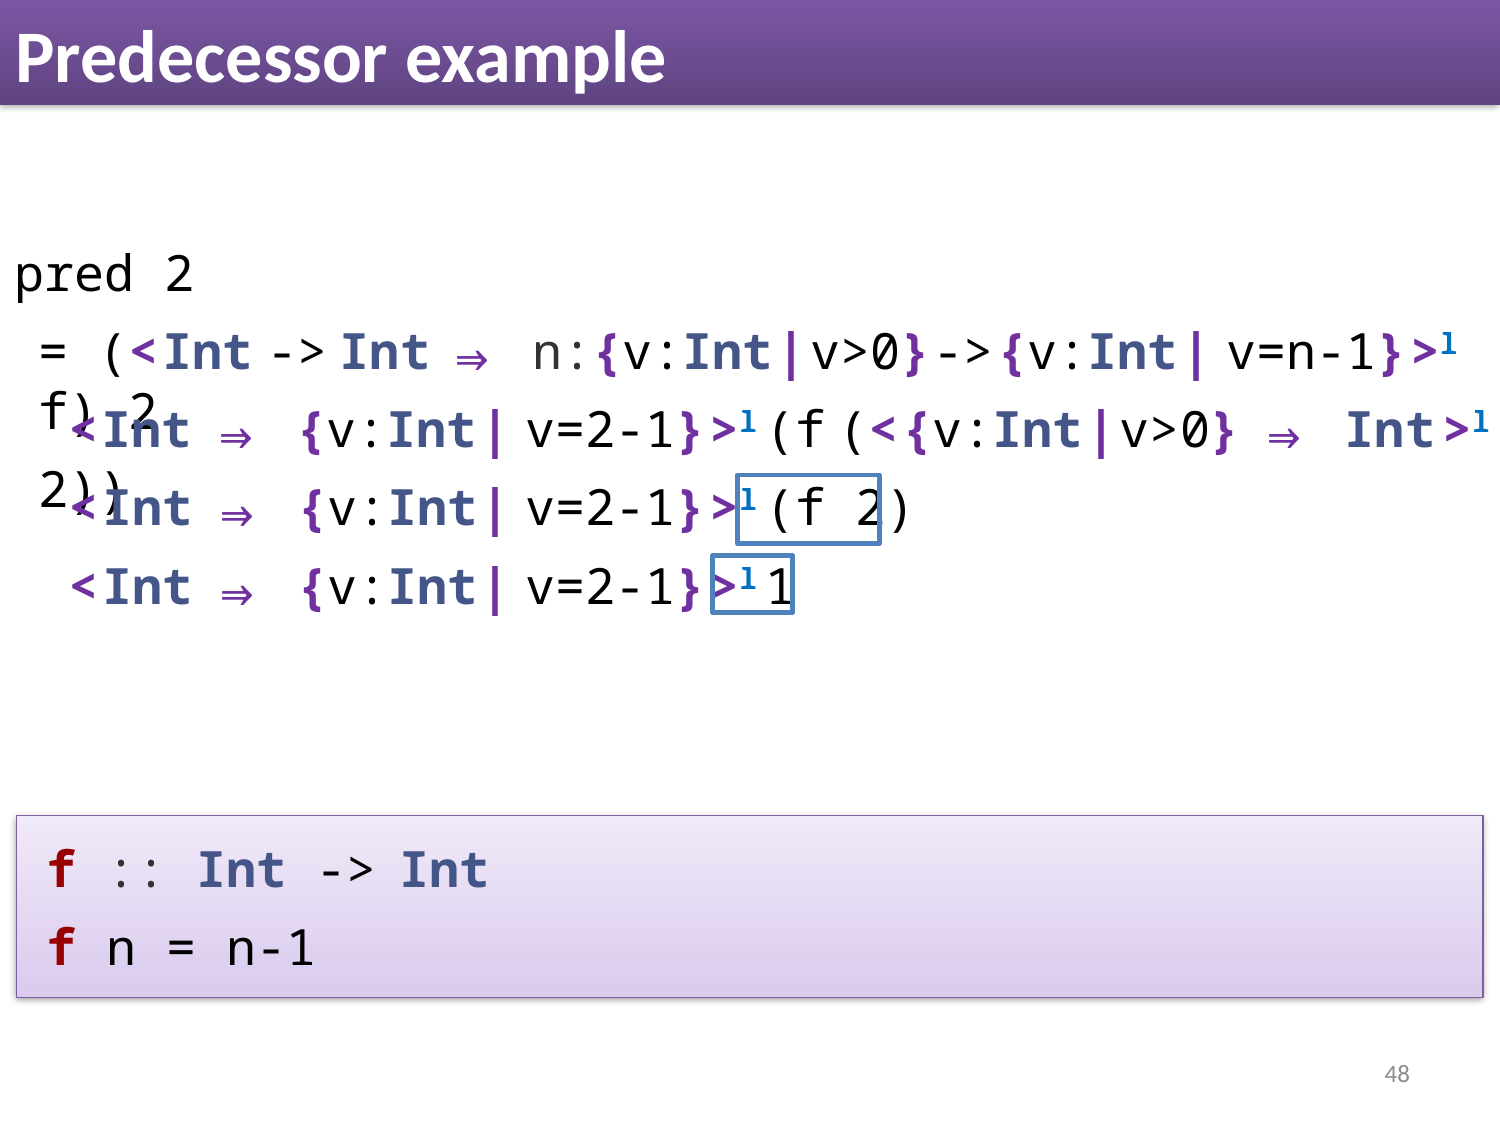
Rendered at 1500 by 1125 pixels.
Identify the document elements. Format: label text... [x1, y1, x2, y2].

text_box [735, 473, 881, 546]
text_box f :: Int -> Int f n = n-1 [16, 815, 1484, 998]
text_box = (< Int -> Int ⇒ n:{v:Int | v>0} -> {v:Int | v=n-1} >l f) 2 [23, 311, 1477, 447]
text_box [710, 553, 795, 614]
title Predecessor example [0, 0, 1500, 105]
text_box pred 2 [0, 233, 1496, 309]
slide_number 48 [1074, 1042, 1425, 1103]
